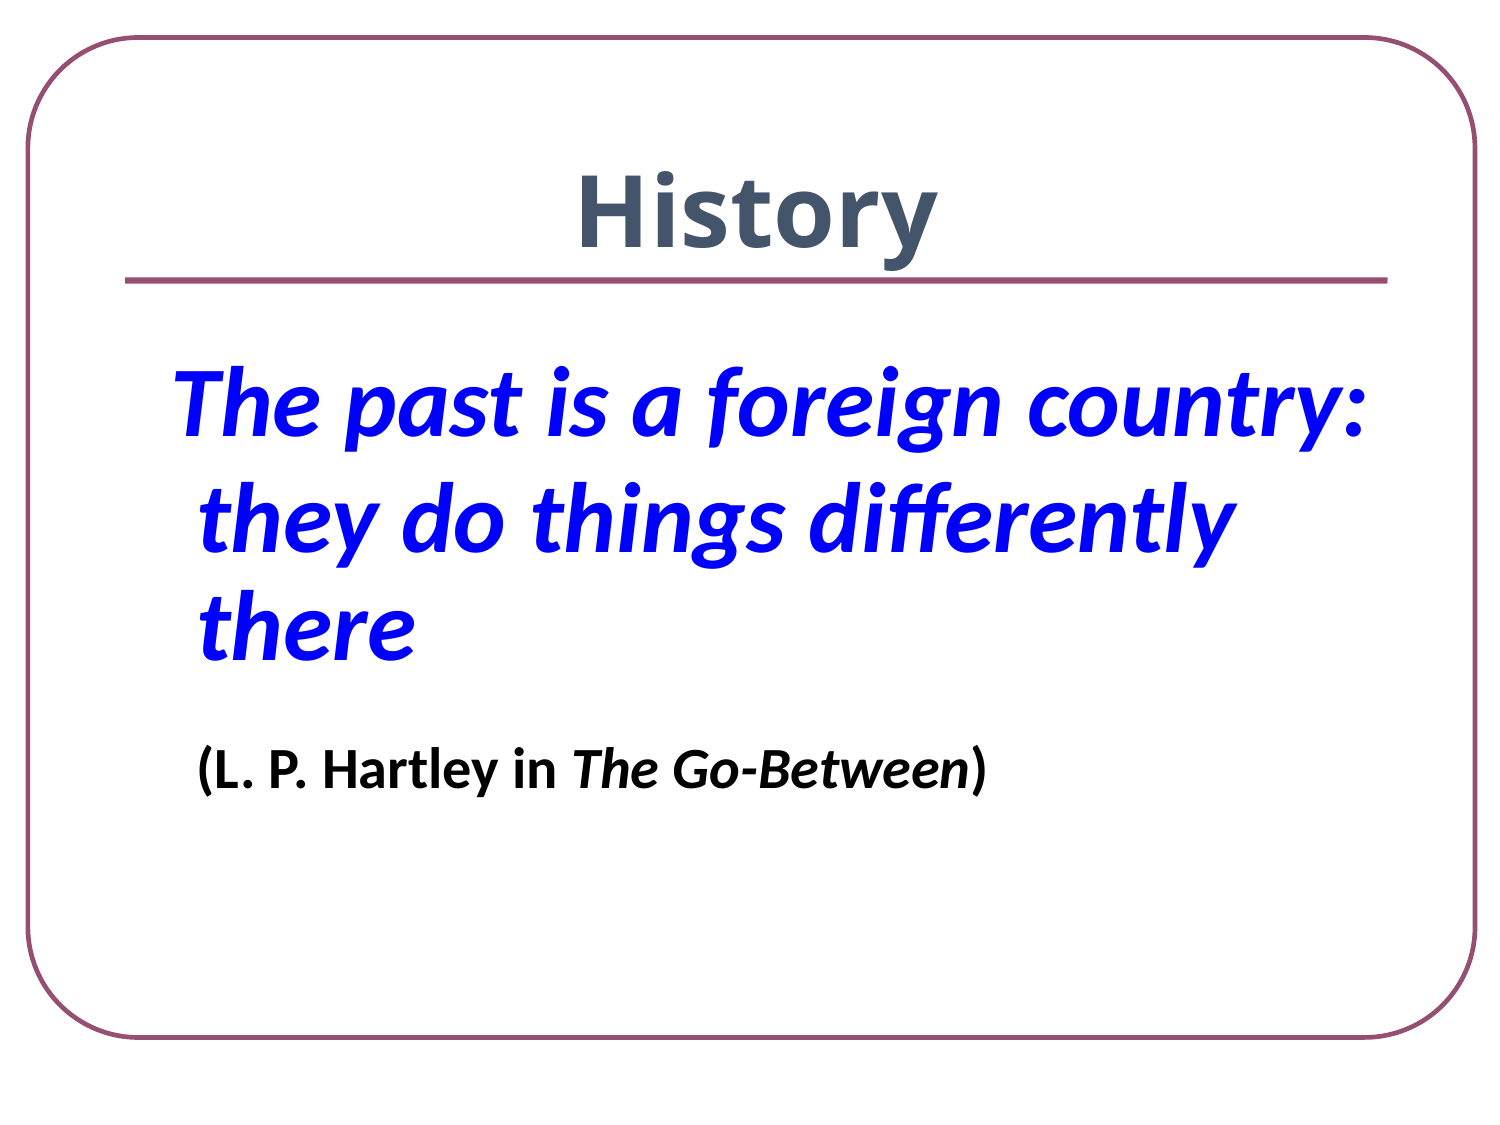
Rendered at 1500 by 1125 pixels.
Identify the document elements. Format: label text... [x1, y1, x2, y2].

title History [124, 87, 1388, 276]
list The past is a foreign country: they do things differently there (L. P. Hartley in The Go-Between) [124, 312, 1388, 976]
